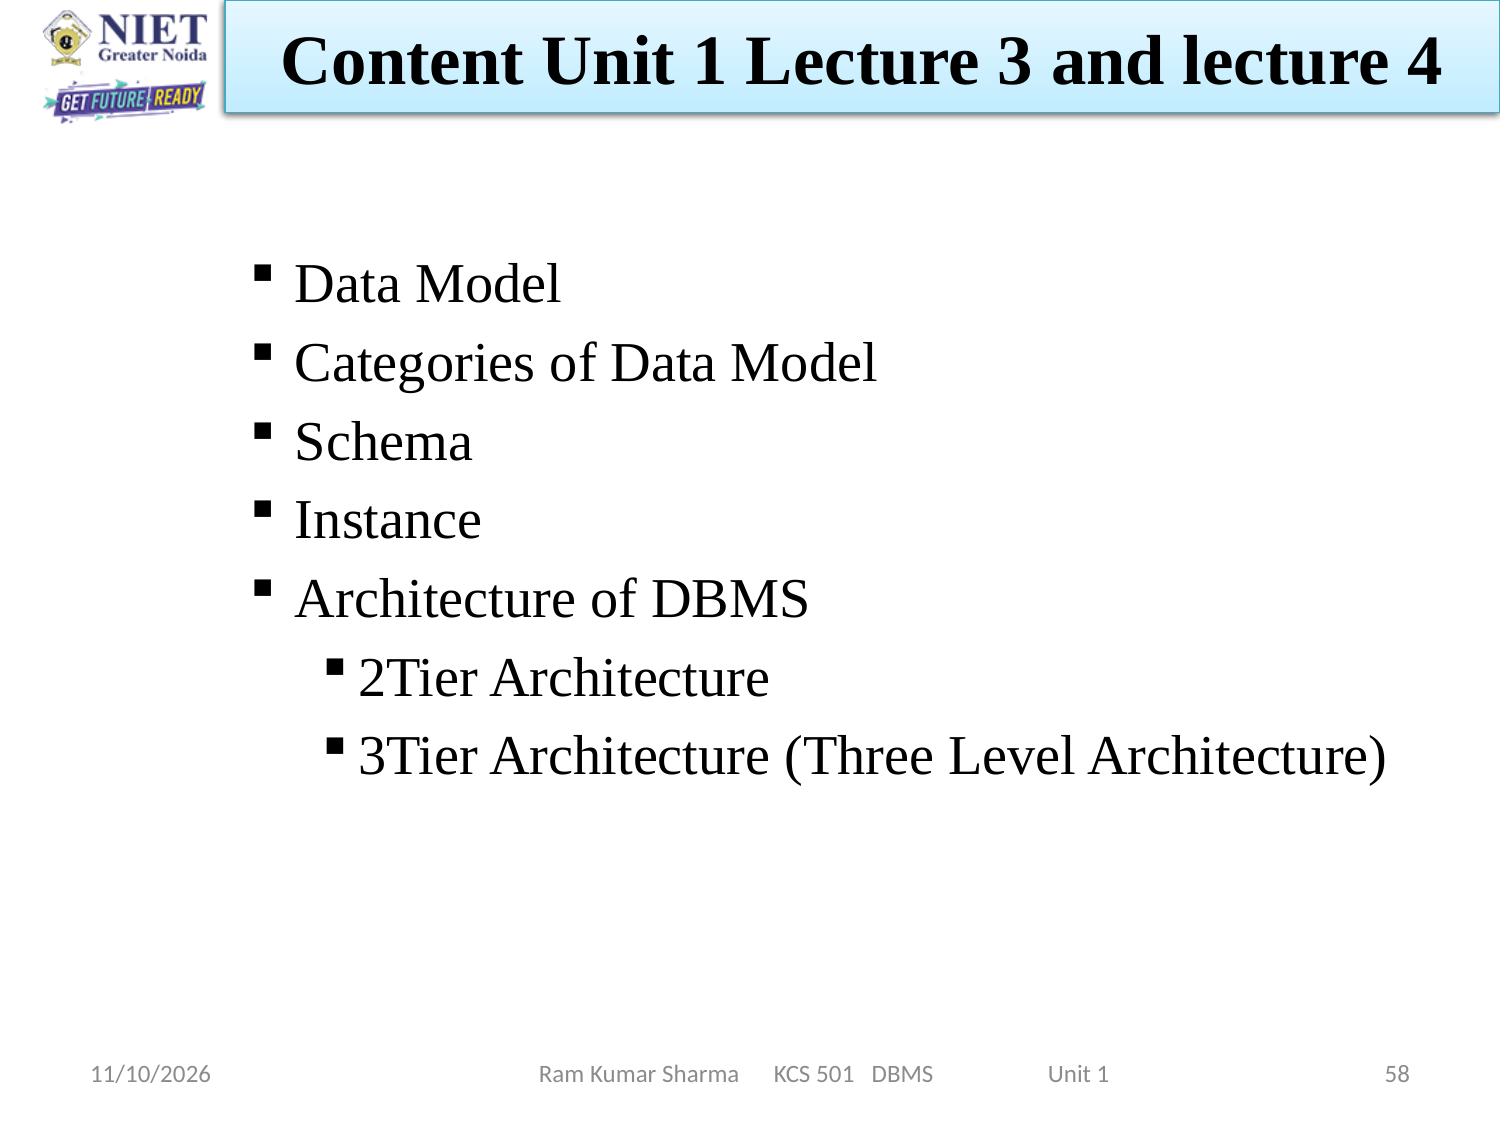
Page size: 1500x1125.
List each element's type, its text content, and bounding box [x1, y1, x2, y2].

slide_number 58 [1074, 1042, 1425, 1103]
list Data Model Categories of Data Model Schema Instance Architecture of DBMS 2Tier Architecture 3Tier Architecture (Three Level Architecture) [162, 200, 1425, 813]
picture [5, 0, 244, 134]
footer Ram Kumar Sharma KCS 501 DBMS Unit 1 [412, 1042, 1074, 1103]
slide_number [75, 1042, 412, 1103]
text_box Content Unit 1 Lecture 3 and lecture 4 [224, 0, 1500, 113]
